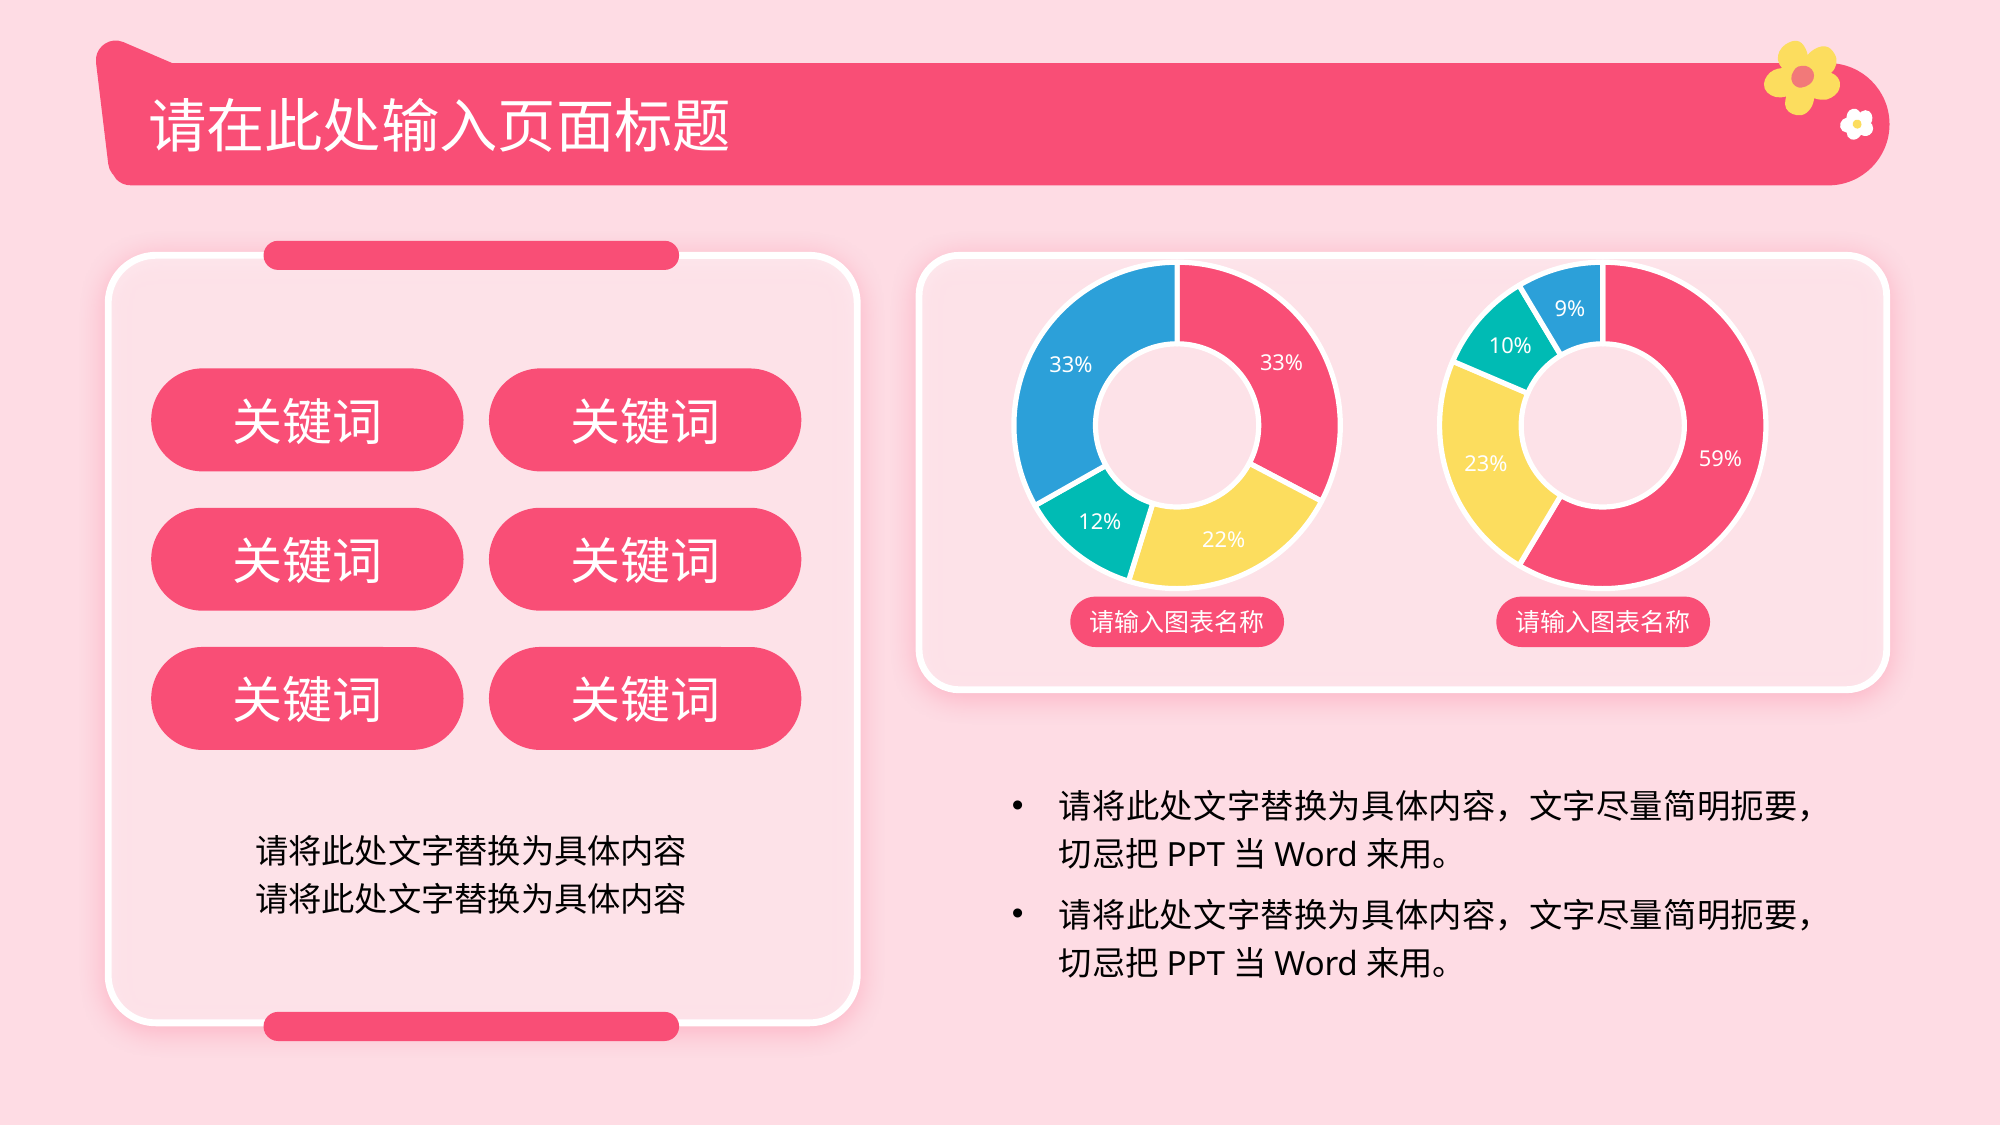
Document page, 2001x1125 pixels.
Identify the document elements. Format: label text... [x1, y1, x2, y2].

chart [955, 255, 1825, 596]
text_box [108, 240, 858, 1042]
text_box [917, 254, 1888, 691]
title 请在此处输入页面标题 [136, 82, 1775, 176]
text_box 请输入图表名称 [1069, 596, 1286, 649]
text_box 请输入图表名称 [1495, 596, 1712, 649]
text_box 请将此处文字替换为具体内容，文字尽量简明扼要，切忌把PPT当Word来用。 请将此处文字替换为具体内容，文字尽量简明扼要，切忌把PPT当Word来用。 [997, 770, 1847, 989]
